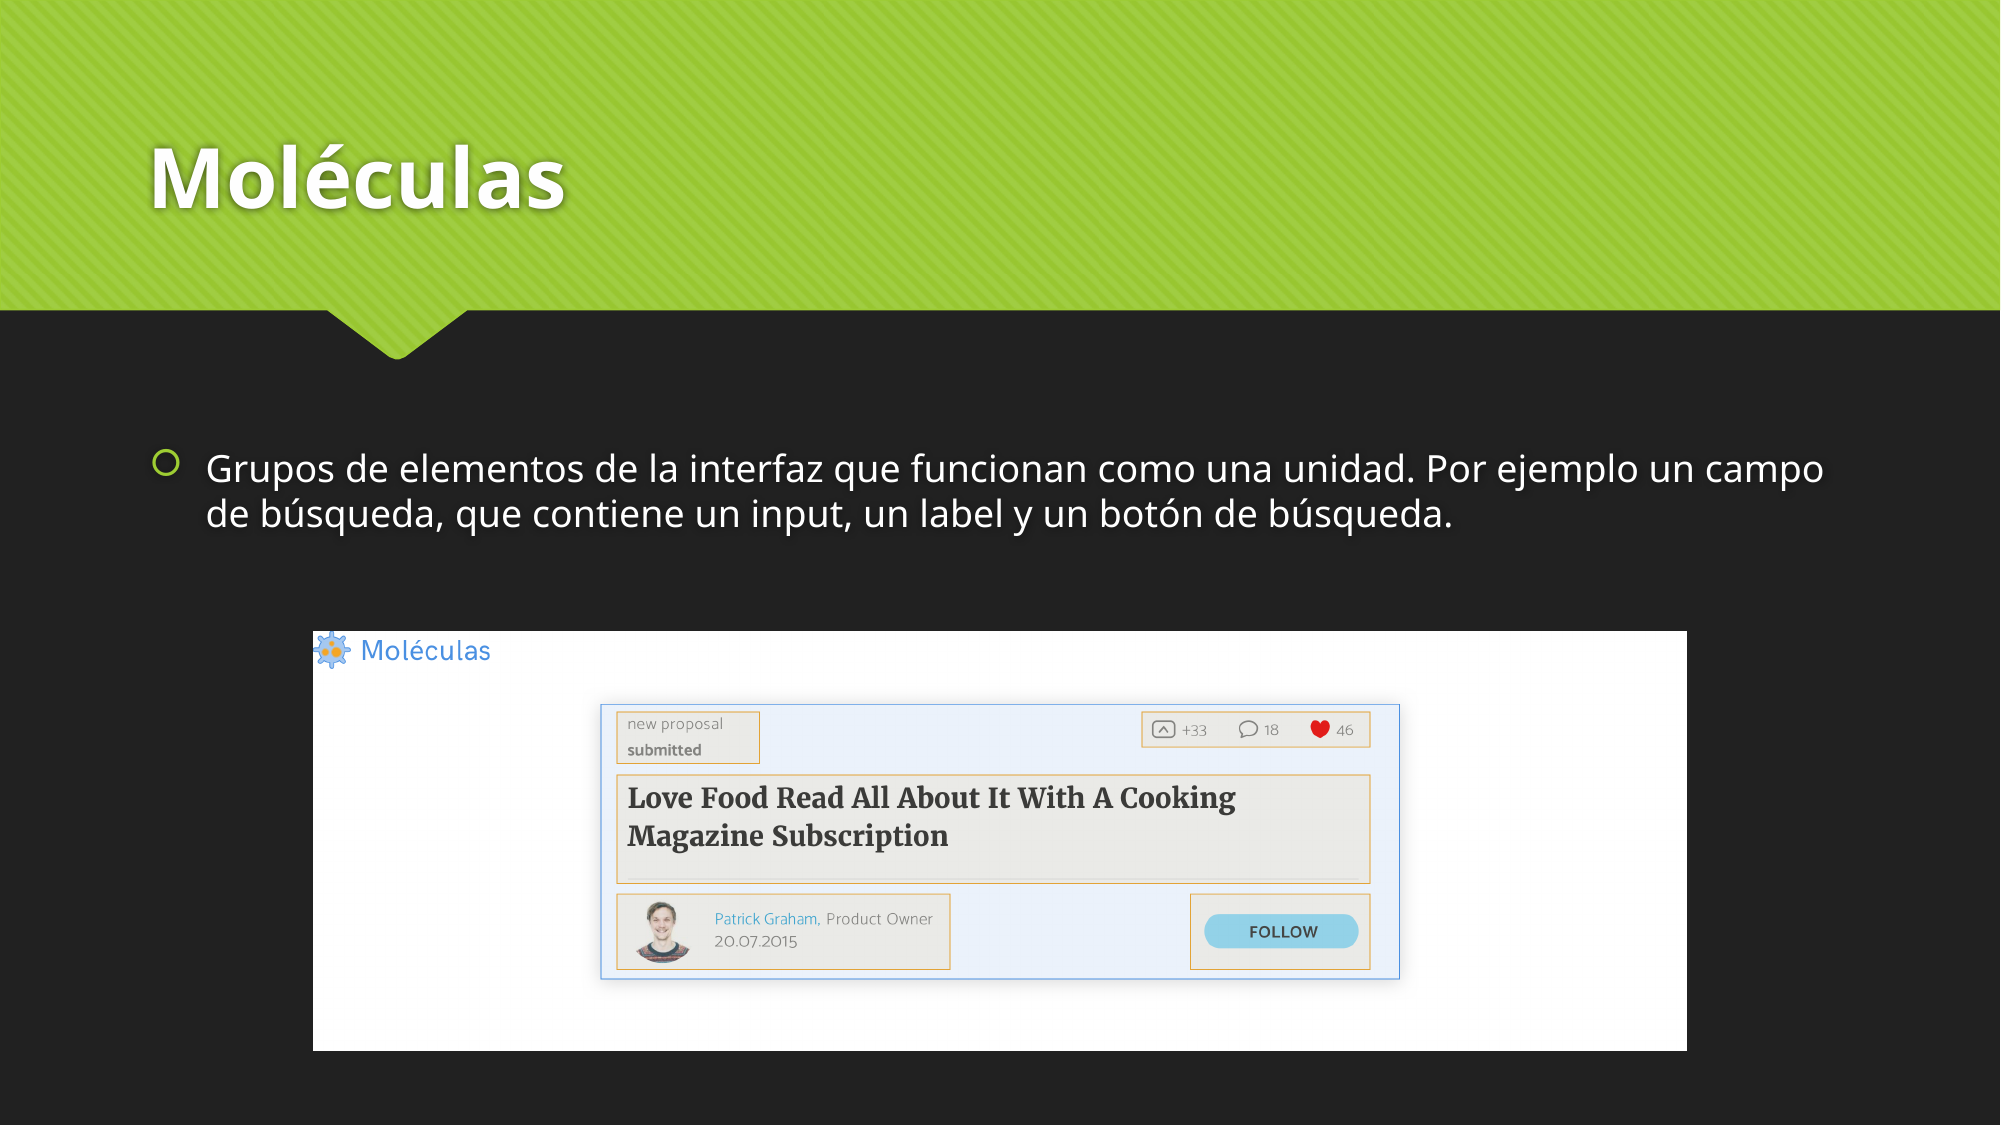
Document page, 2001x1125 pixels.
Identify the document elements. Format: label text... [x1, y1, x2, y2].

list Grupos de elementos de la interfaz que funcionan como una unidad. Por ejemplo un campo de búsqueda, que contiene un input, un label y un botón de búsqueda. [134, 364, 1866, 616]
picture [313, 630, 1687, 1051]
title Moléculas [132, 73, 1868, 233]
